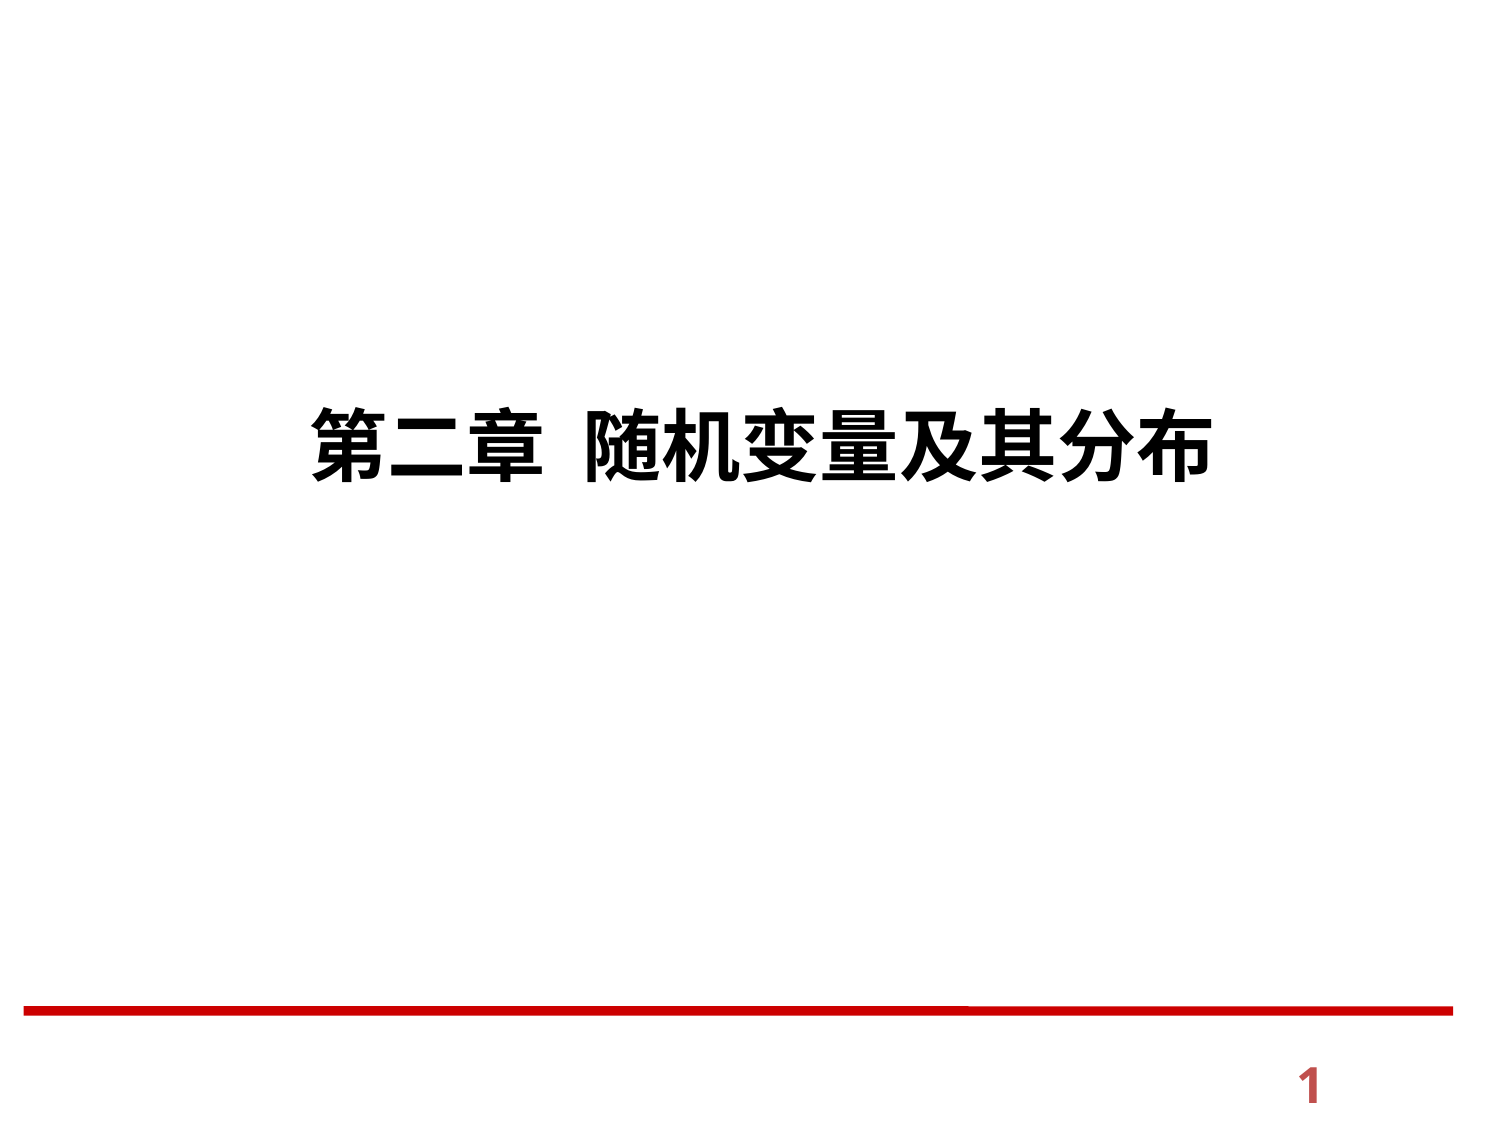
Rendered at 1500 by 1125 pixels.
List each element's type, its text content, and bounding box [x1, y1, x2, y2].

title 第二章 随机变量及其分布 [87, 349, 1438, 538]
text_box 1 [1269, 1046, 1365, 1125]
